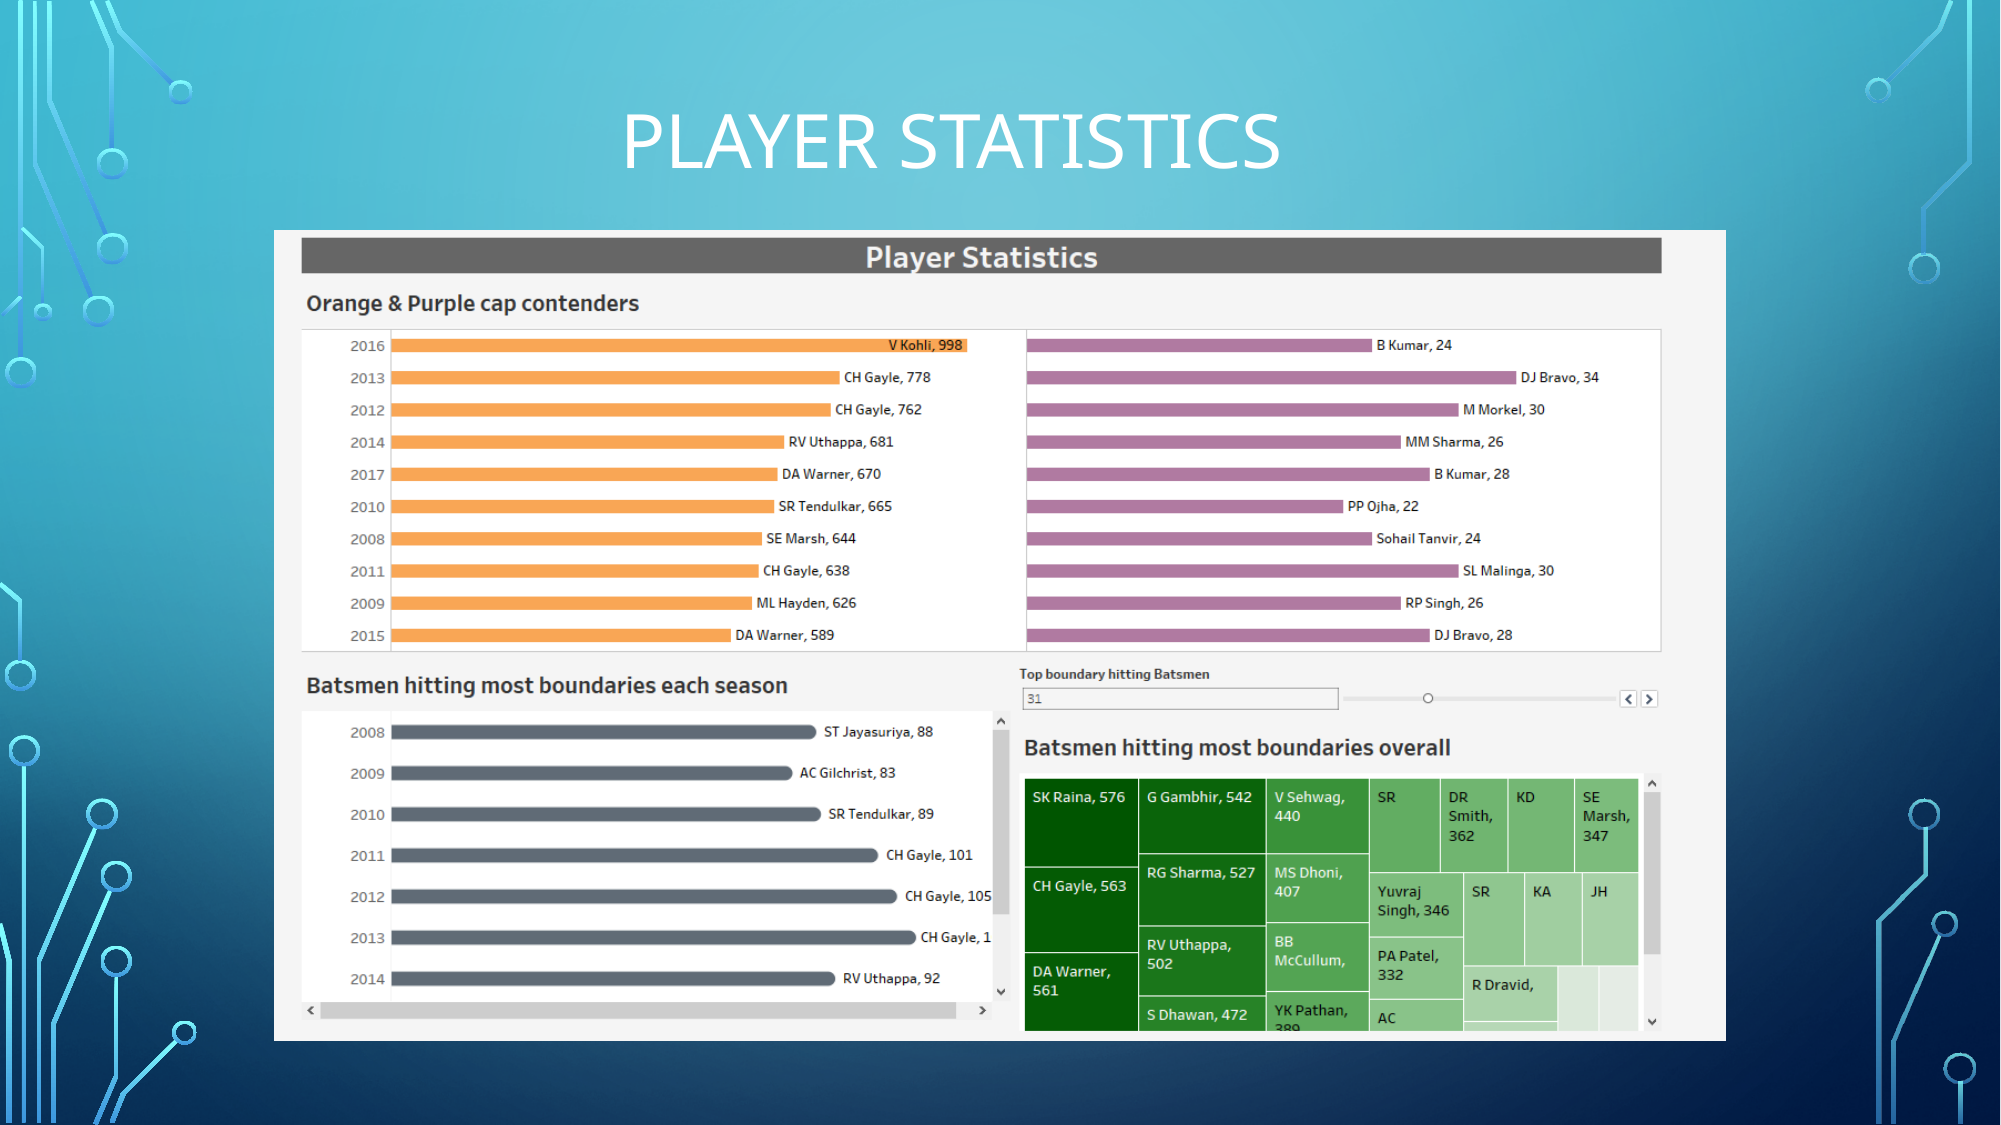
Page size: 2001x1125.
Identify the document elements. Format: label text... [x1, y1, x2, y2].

picture [274, 230, 1726, 1041]
title Player statistics [139, 23, 1765, 266]
